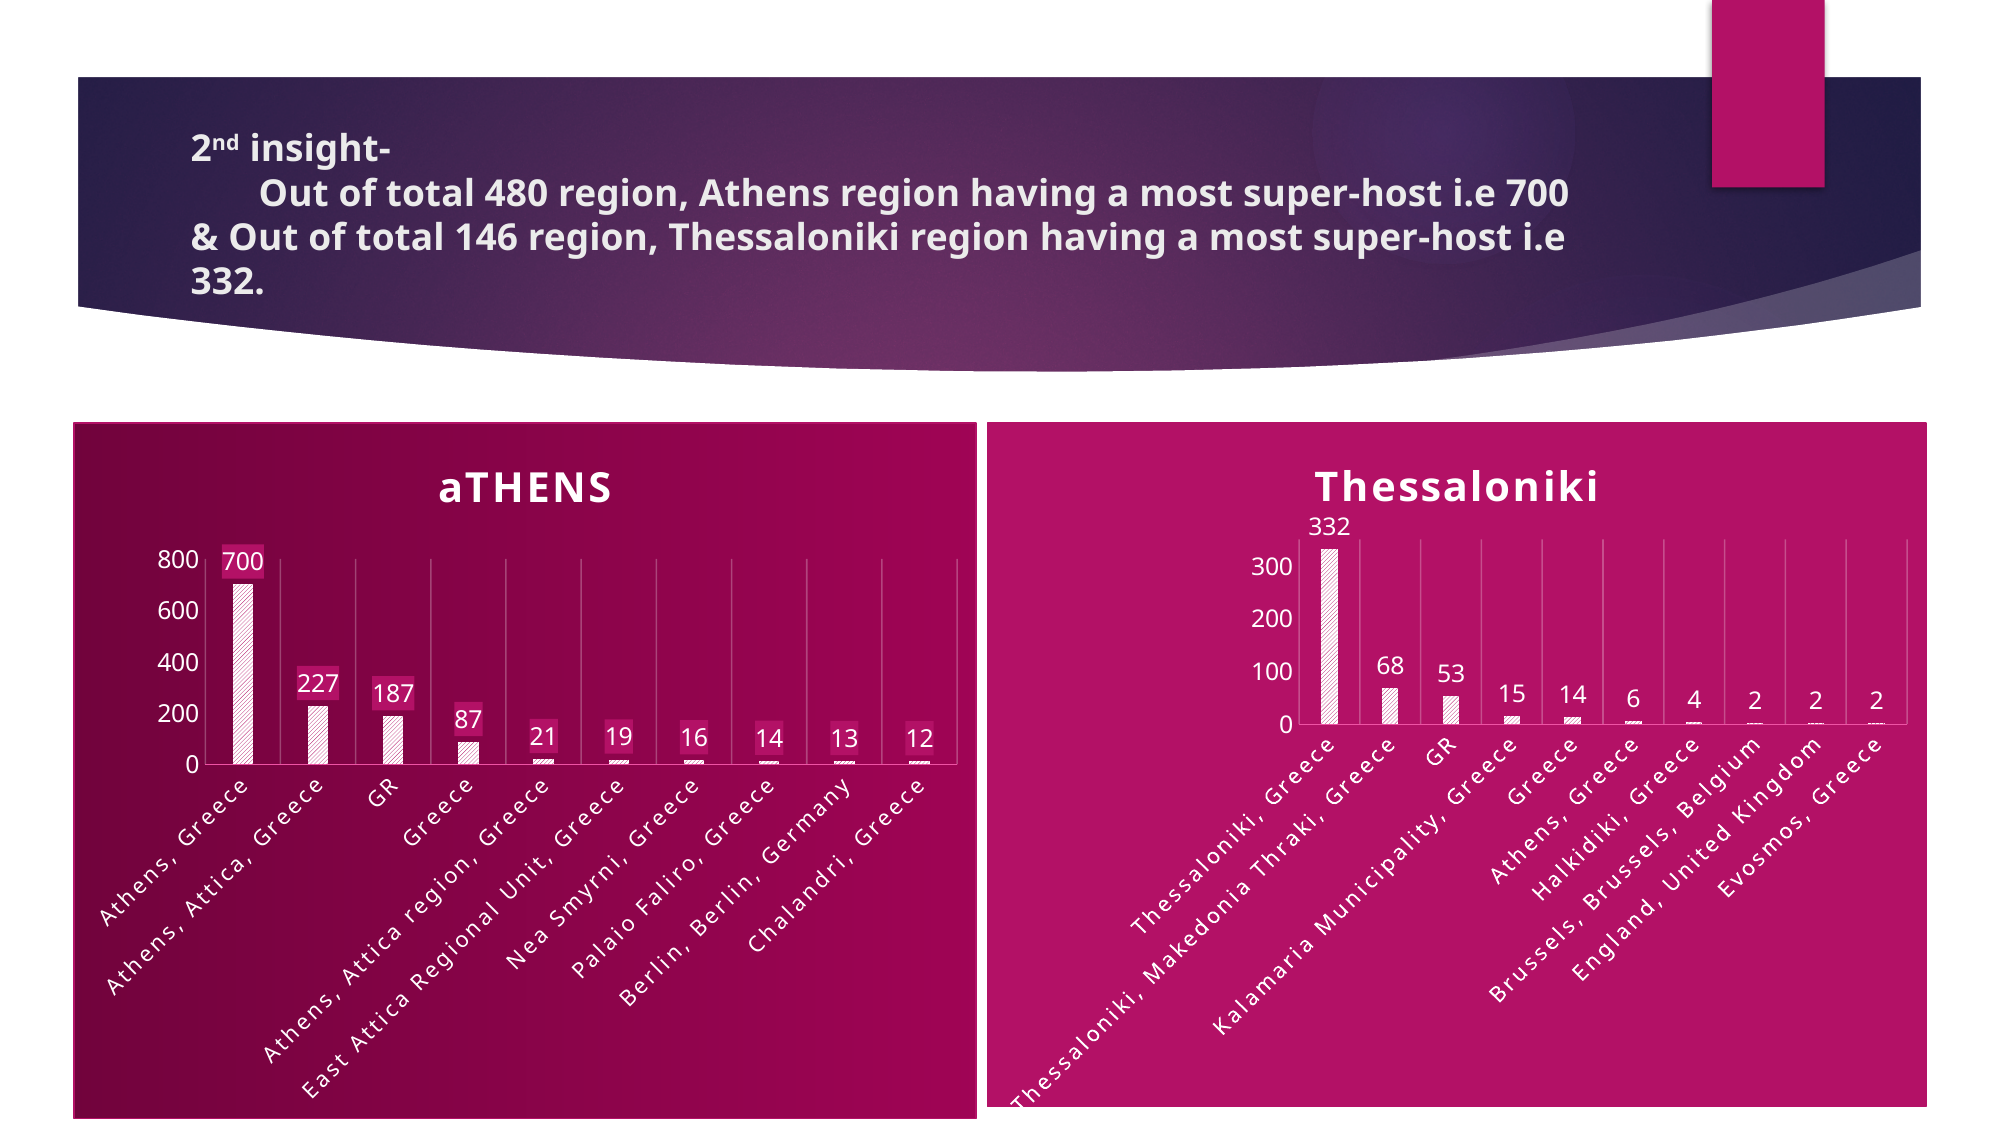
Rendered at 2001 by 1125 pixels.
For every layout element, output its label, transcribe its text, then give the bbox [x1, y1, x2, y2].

chart [986, 422, 1927, 1120]
title 2nd insight- Out of total 480 region, Athens region having a most super-host i.e 700 & Out of total 146 region, Thessaloniki region having a most super-host i.e 332. [175, 106, 1613, 321]
chart [73, 422, 978, 1120]
